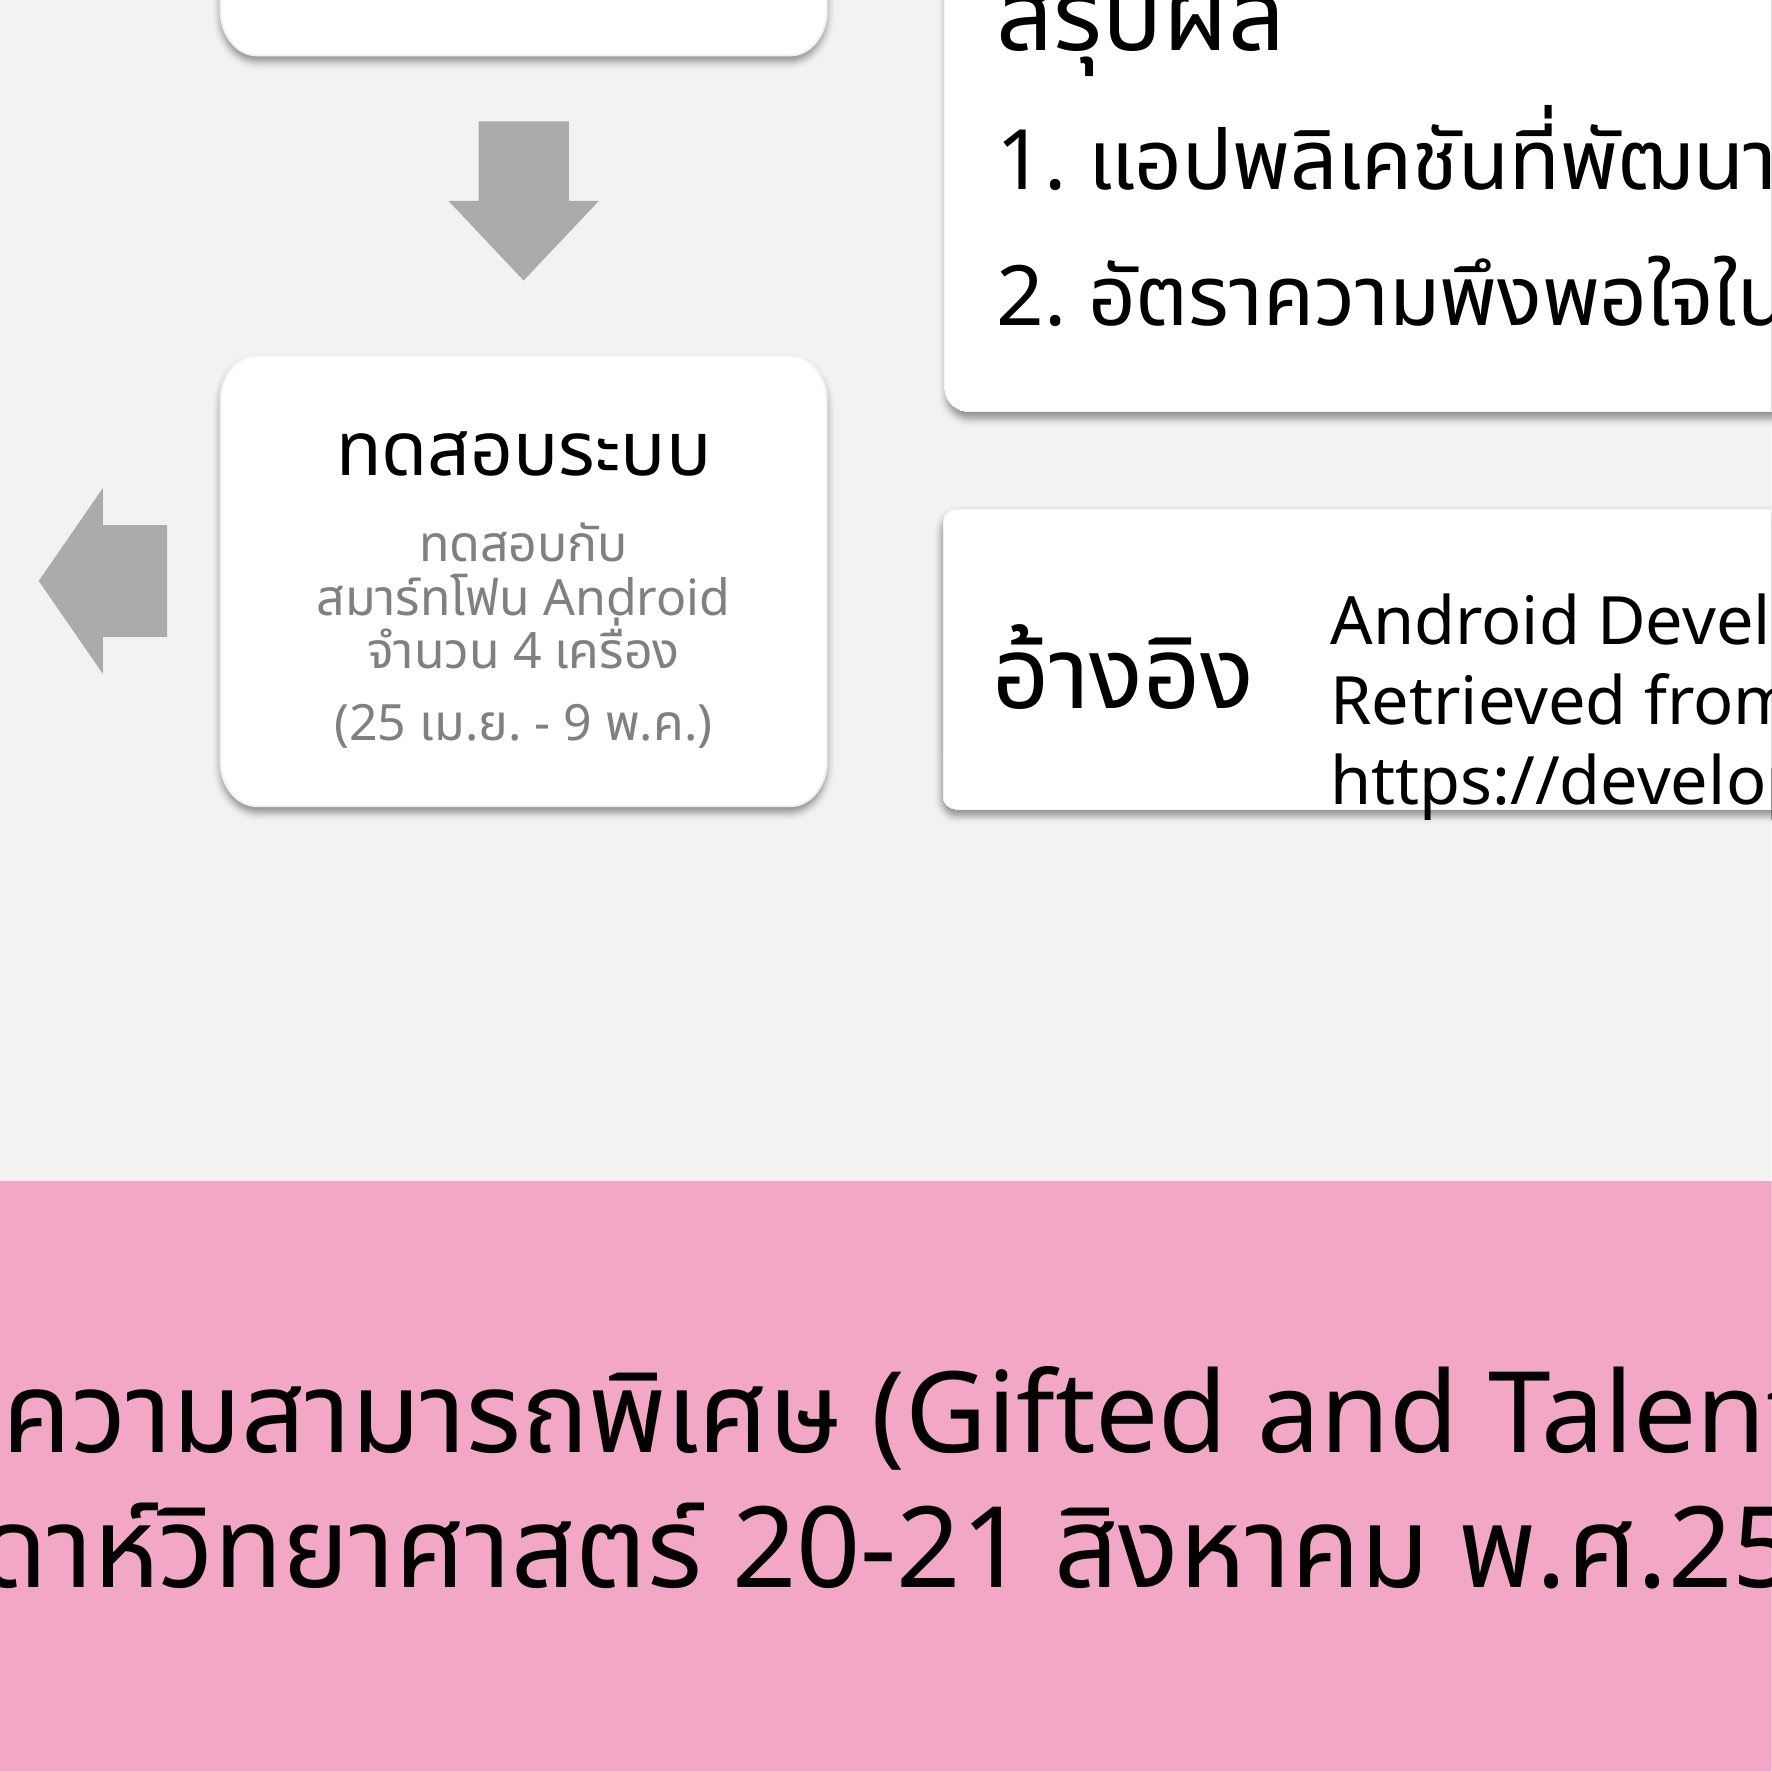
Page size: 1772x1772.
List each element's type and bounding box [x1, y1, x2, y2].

text_box [0, 0, 1772, 1772]
